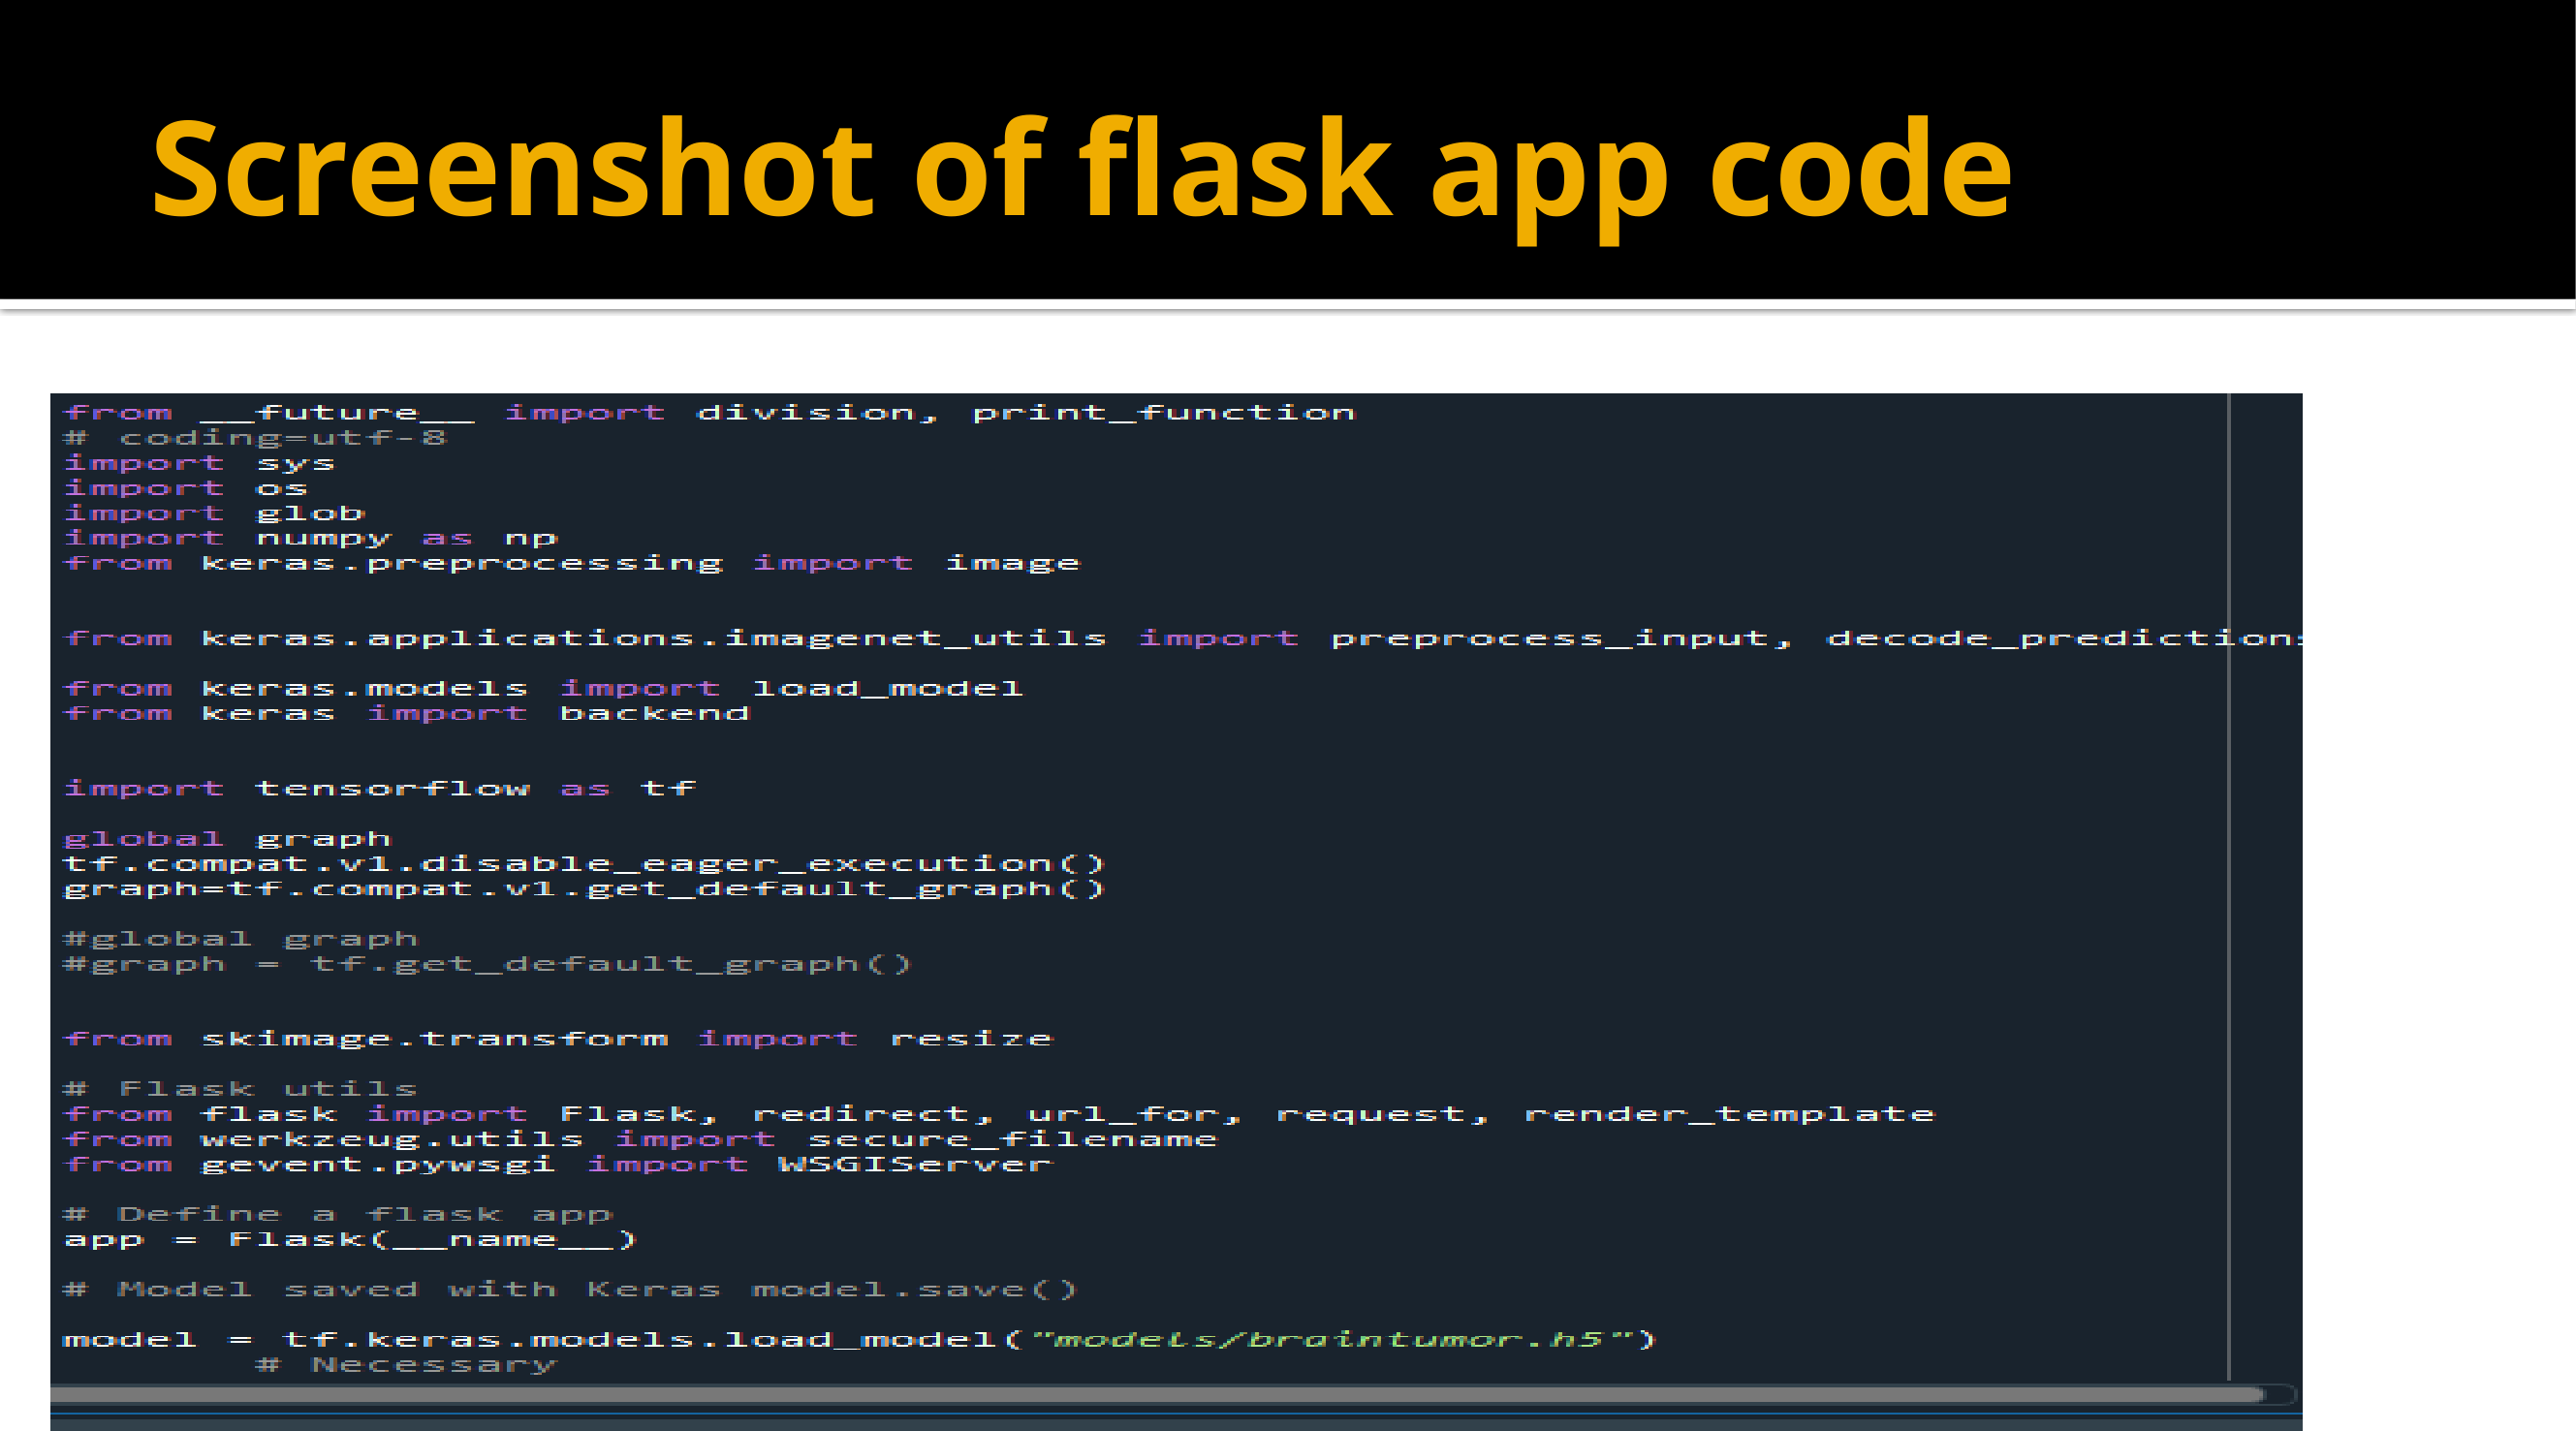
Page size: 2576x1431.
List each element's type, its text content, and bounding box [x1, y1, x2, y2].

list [50, 393, 2303, 1431]
title Screenshot of flask app code [128, 32, 2447, 295]
